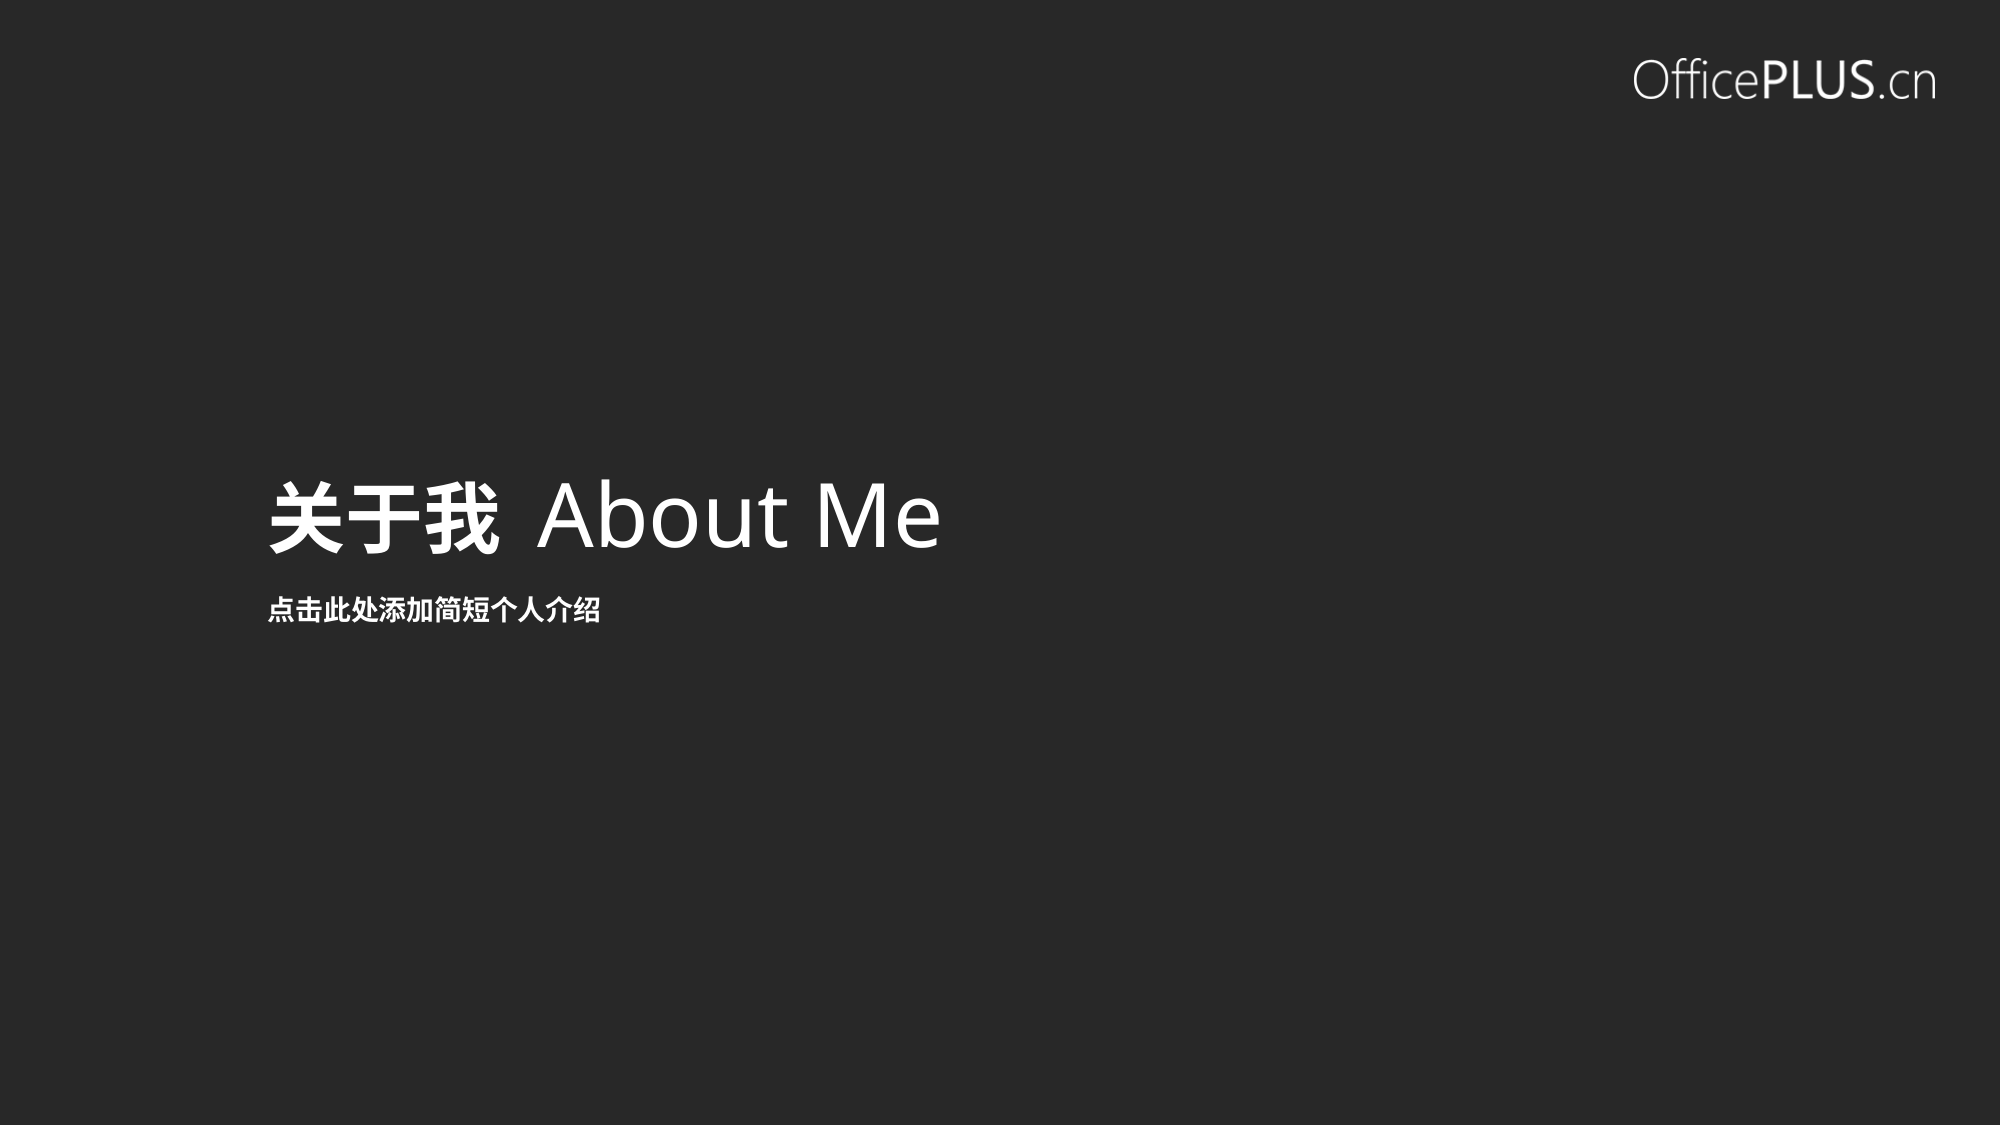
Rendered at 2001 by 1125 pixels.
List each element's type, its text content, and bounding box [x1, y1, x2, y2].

text_box 关于我 About Me [253, 451, 1025, 573]
picture [1634, 58, 1936, 99]
text_box 点击此处添加简短个人介绍 [253, 579, 965, 634]
